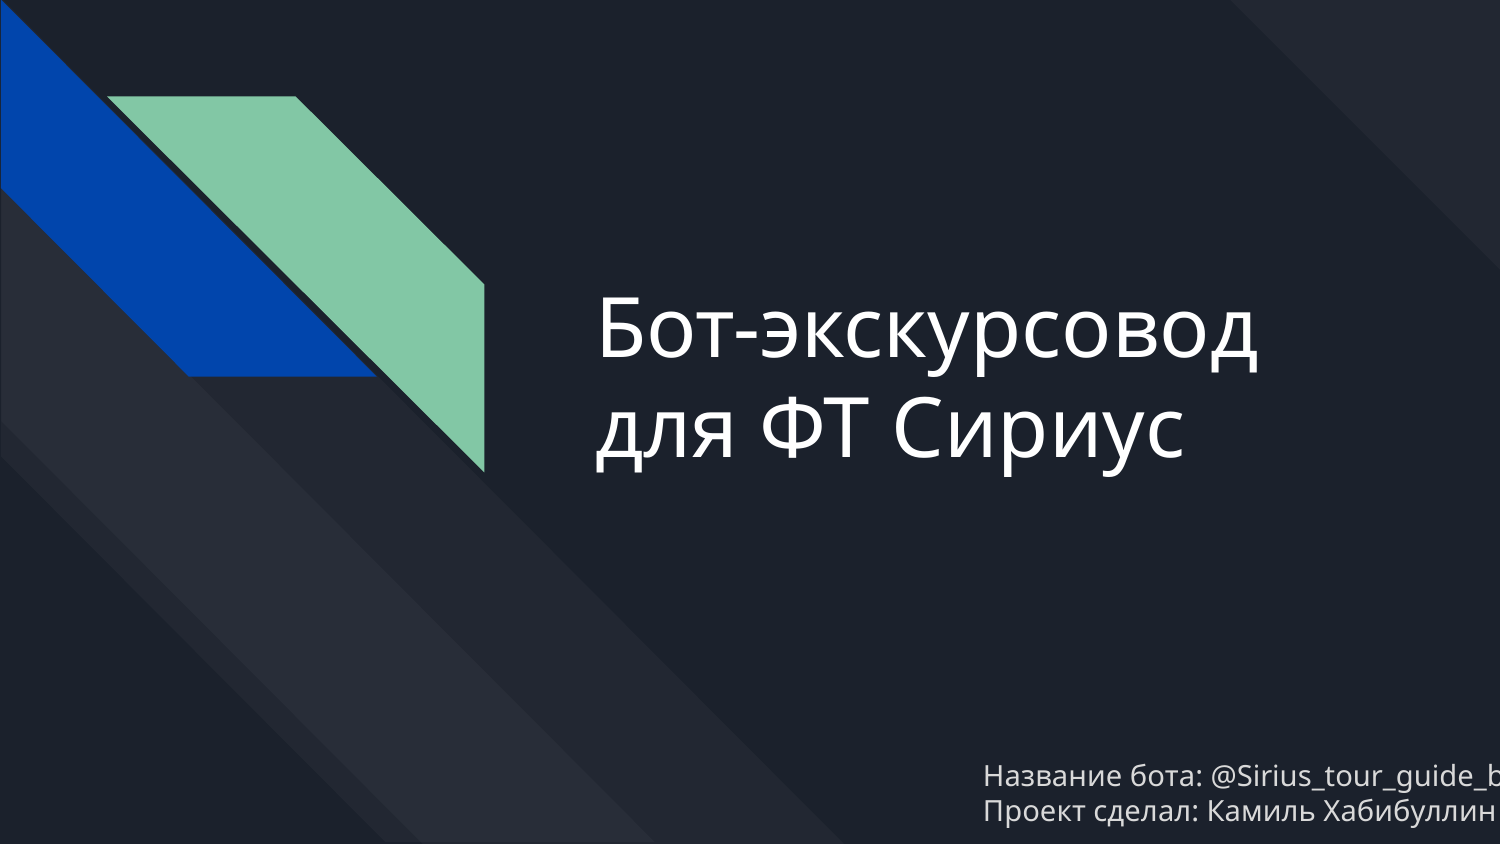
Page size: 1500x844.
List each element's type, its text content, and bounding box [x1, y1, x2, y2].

text_box Название бота: @Sirius_tour_guide_bot Проект сделал: Камиль Хабибуллин [967, 742, 1500, 843]
title Бот-экскурсовод для ФТ Сириус [580, 258, 1404, 518]
